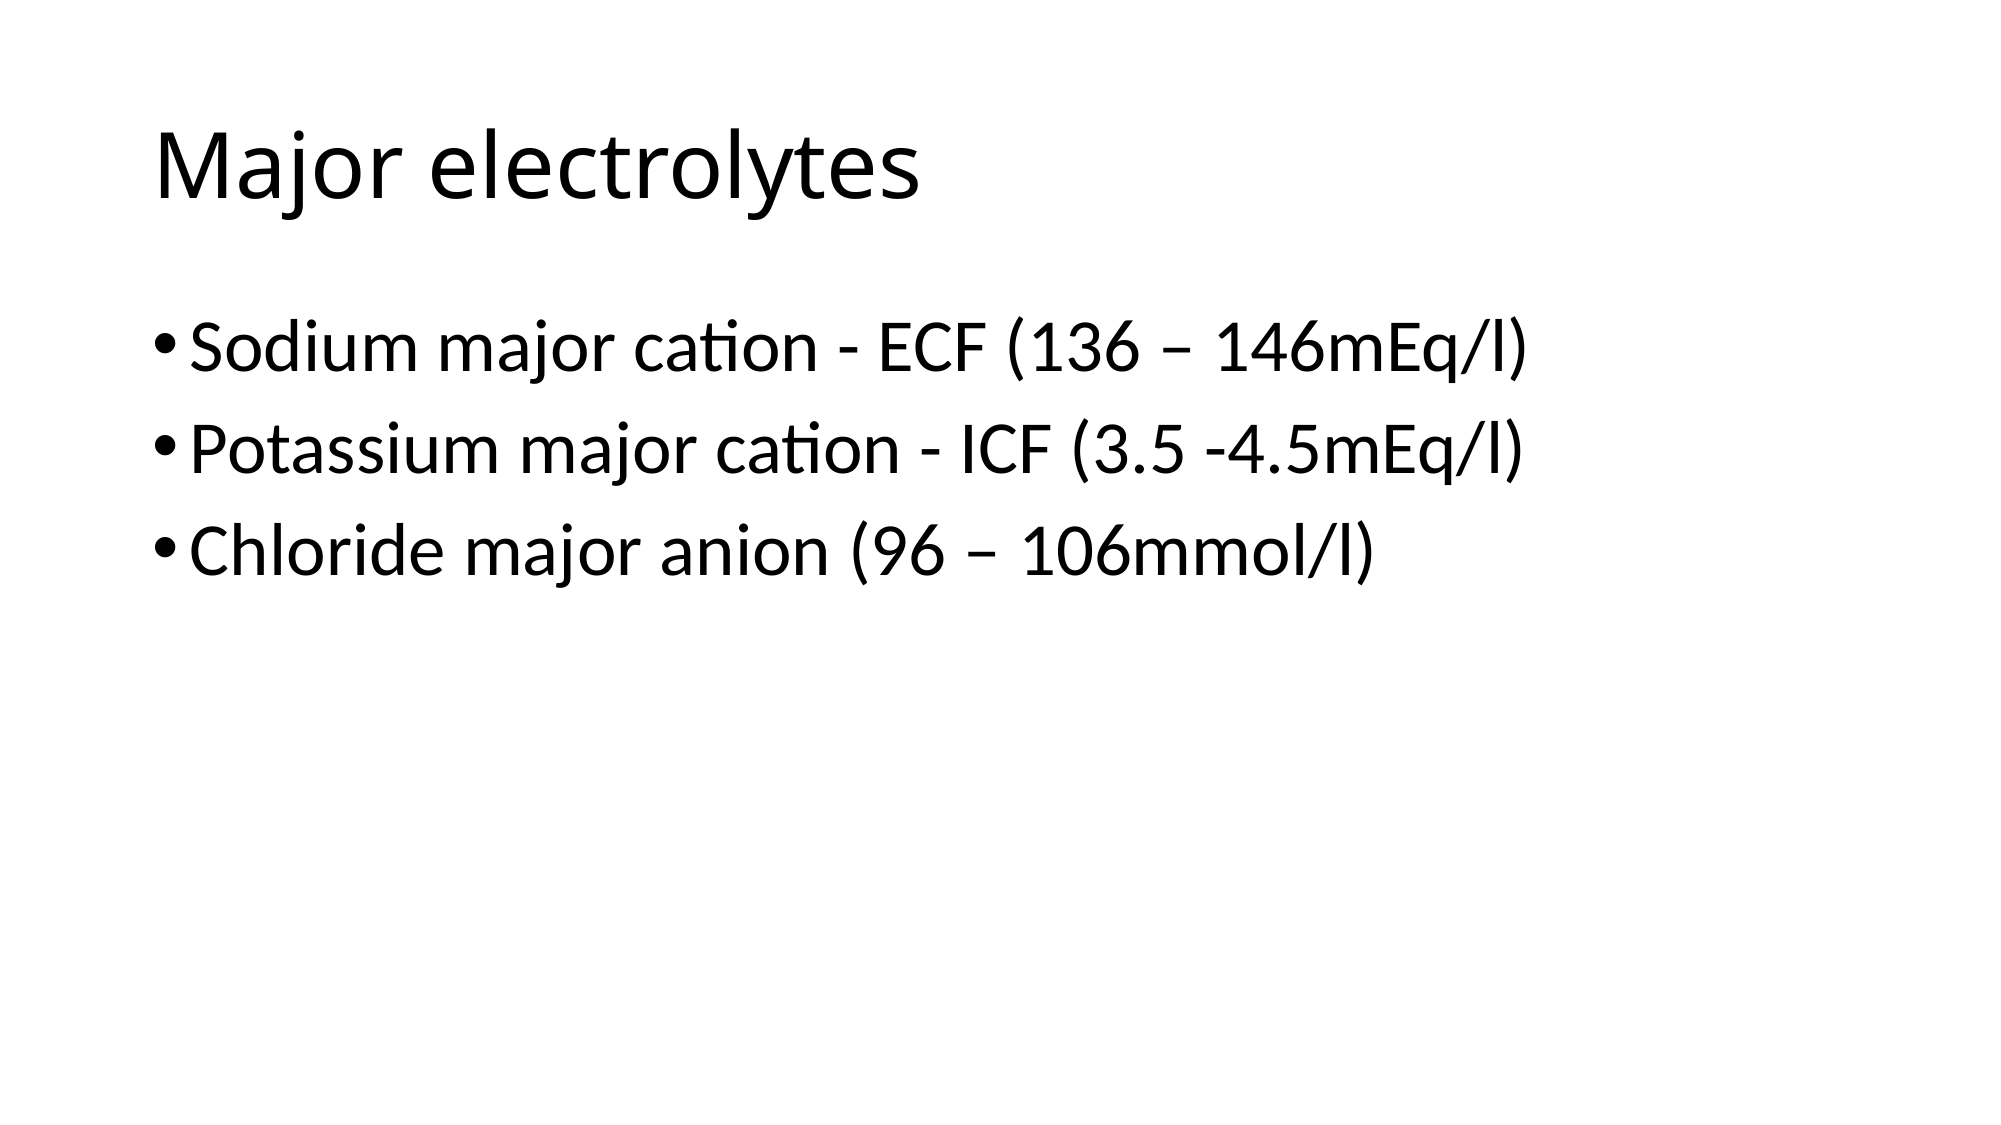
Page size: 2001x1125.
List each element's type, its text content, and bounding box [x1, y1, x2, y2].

title Major electrolytes [137, 59, 1863, 278]
list Sodium major cation - ECF (136 – 146mEq/l) Potassium major cation - ICF (3.5 -4.5mEq/l) Chloride major anion (96 – 106mmol/l) [137, 299, 1863, 1014]
